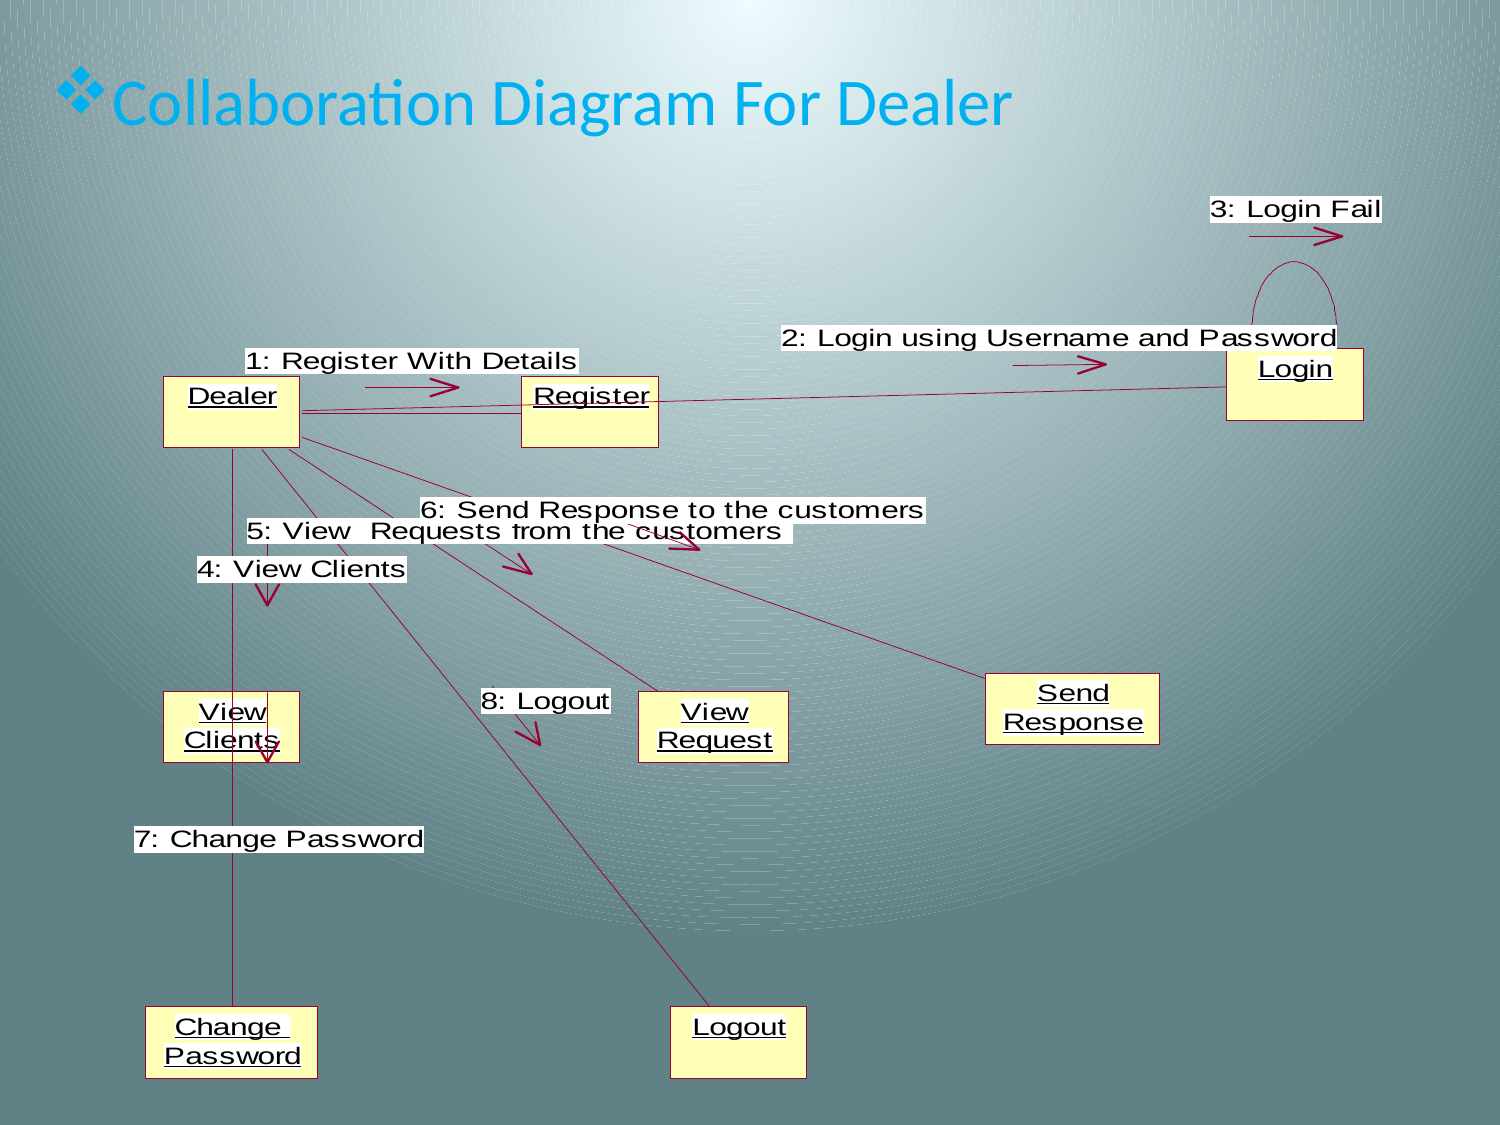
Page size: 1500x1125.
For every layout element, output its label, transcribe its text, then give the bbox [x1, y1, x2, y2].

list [70, 152, 1454, 1125]
title Collaboration Diagram For Dealer [0, 45, 1172, 153]
